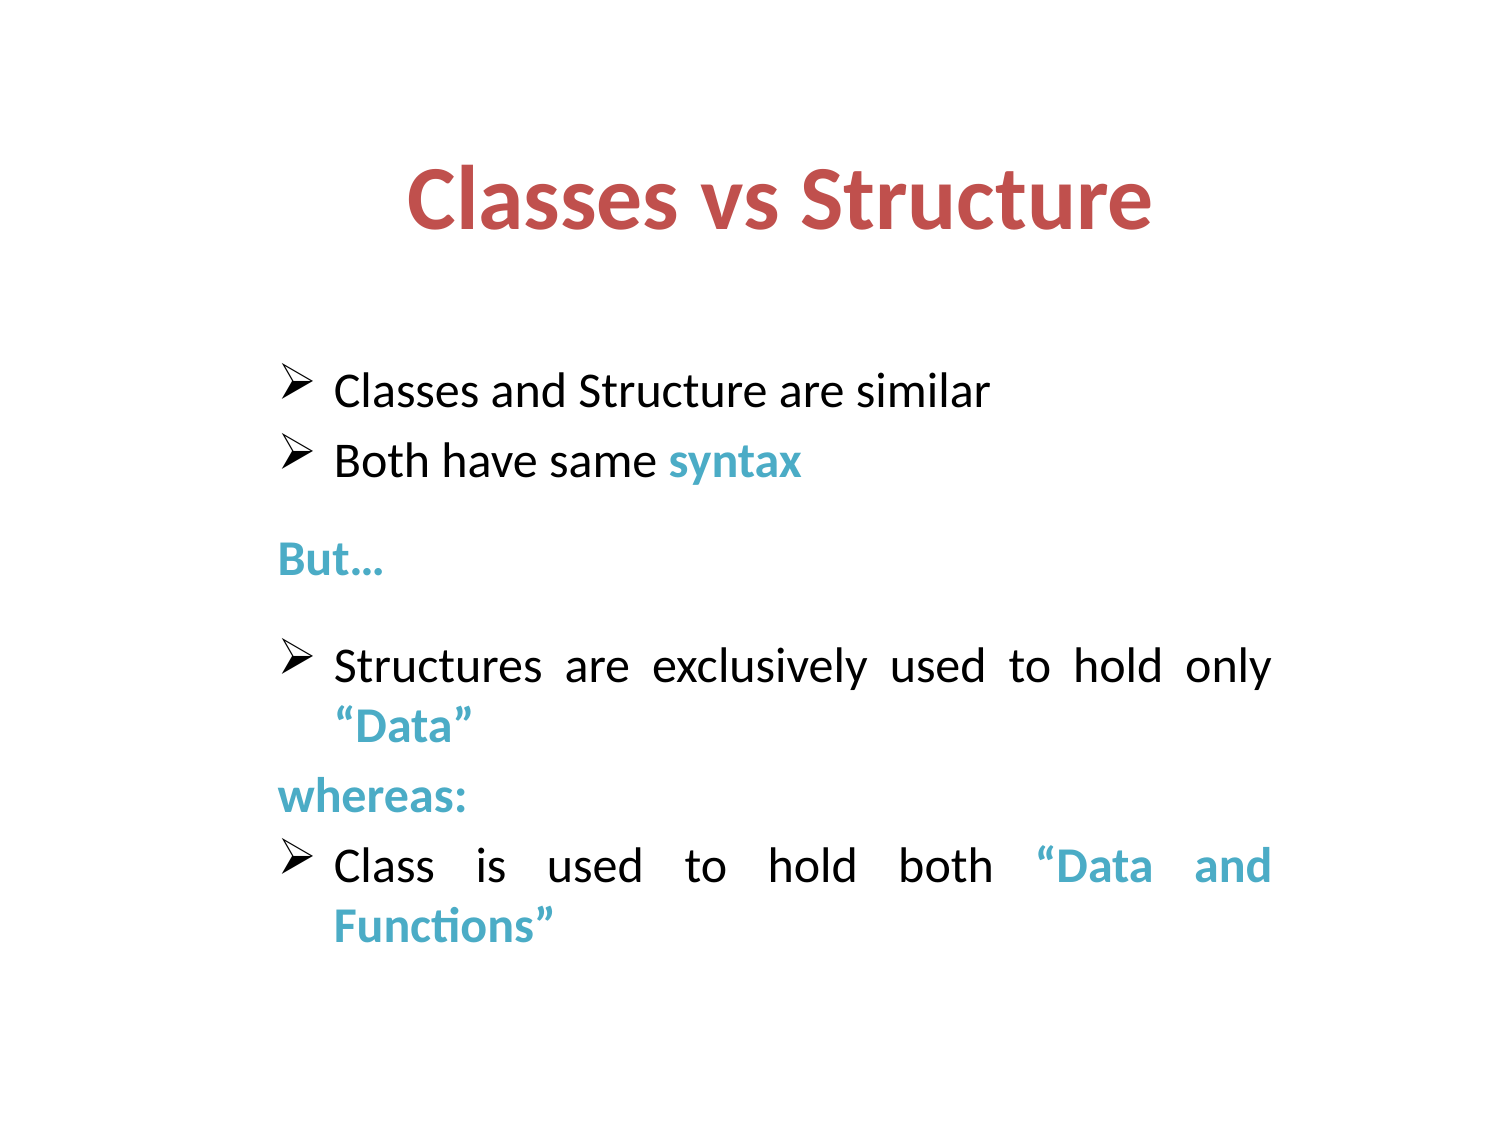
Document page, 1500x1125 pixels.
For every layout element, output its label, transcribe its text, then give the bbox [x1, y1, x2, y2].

list Classes and Structure are similar Both have same syntax But… Structures are exclusively used to hold only “Data” whereas: Class is used to hold both “Data and Functions” [262, 350, 1288, 1013]
title Classes vs Structure [162, 75, 1400, 310]
